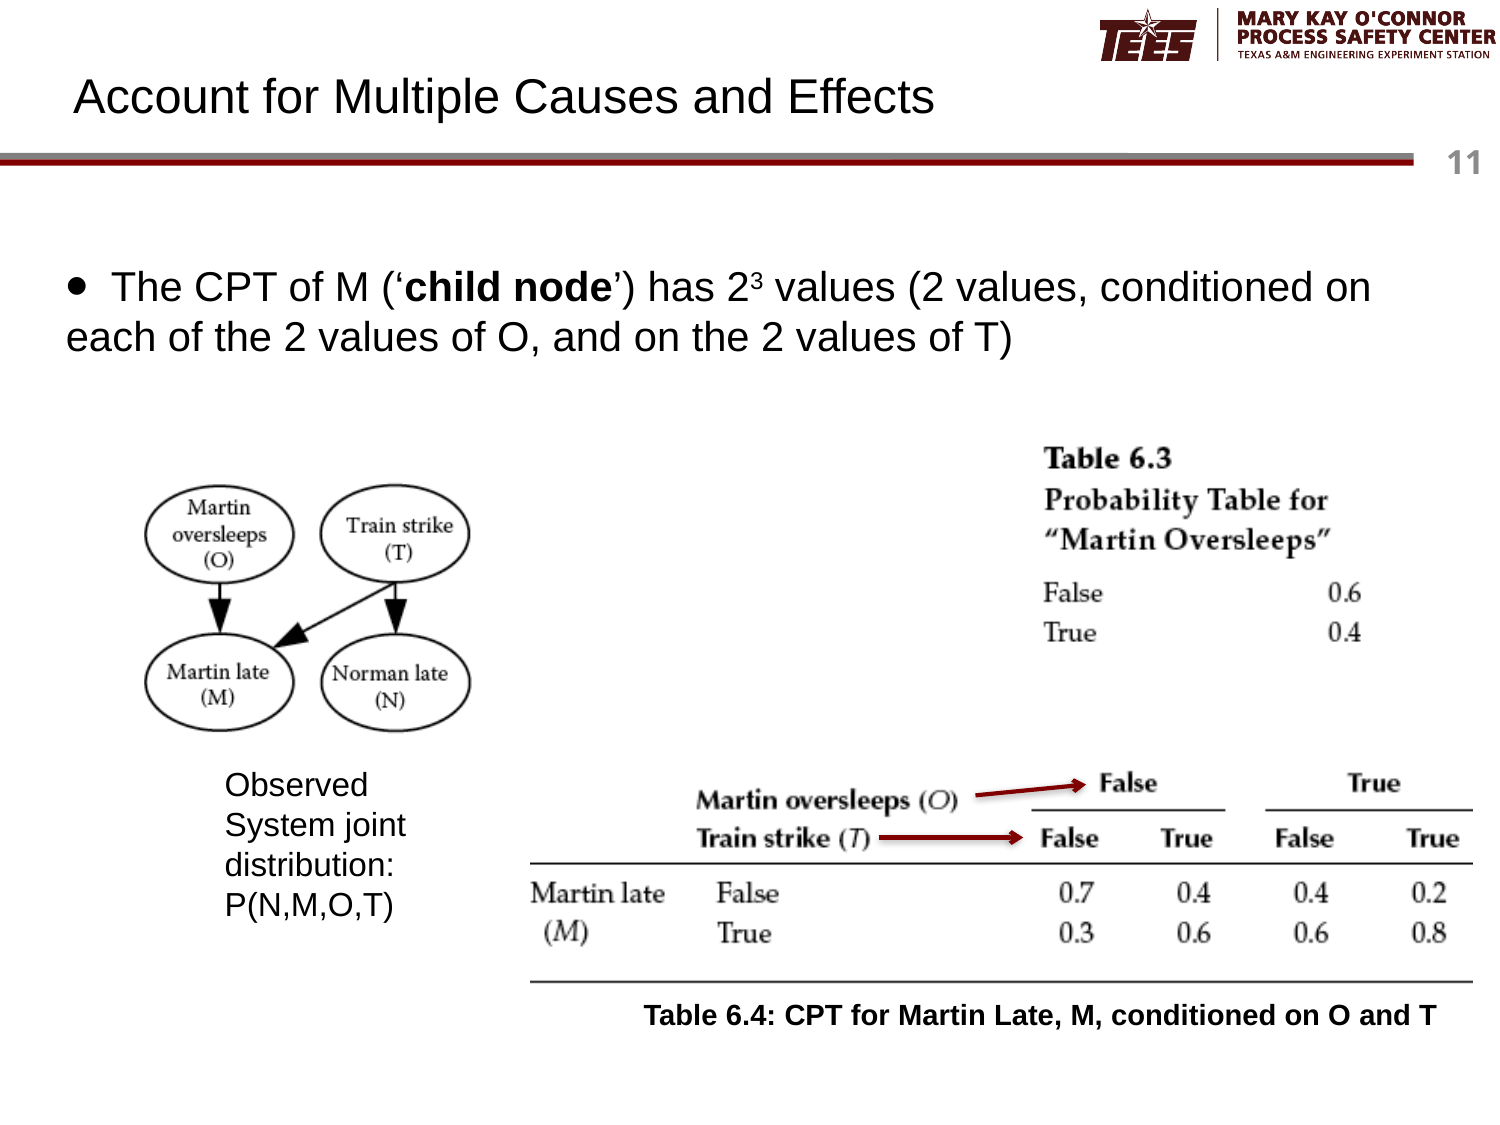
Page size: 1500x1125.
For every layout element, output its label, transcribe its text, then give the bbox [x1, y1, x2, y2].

title Account for Multiple Causes and Effects [58, 57, 1408, 131]
text_box Observed System joint distribution: P(N,M,O,T) [209, 755, 484, 931]
picture [1100, 8, 1496, 61]
picture [1037, 440, 1370, 651]
picture [529, 762, 1473, 989]
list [137, 474, 484, 738]
text_box ⦁ The CPT of M (‘child node’) has 23 values (2 values, conditioned on each of the 2 values of O, and on the 2 values of T) [51, 202, 1415, 368]
text_box Table 6.4: CPT for Martin Late, M, conditioned on O and T [628, 997, 1453, 1040]
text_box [975, 784, 1087, 796]
